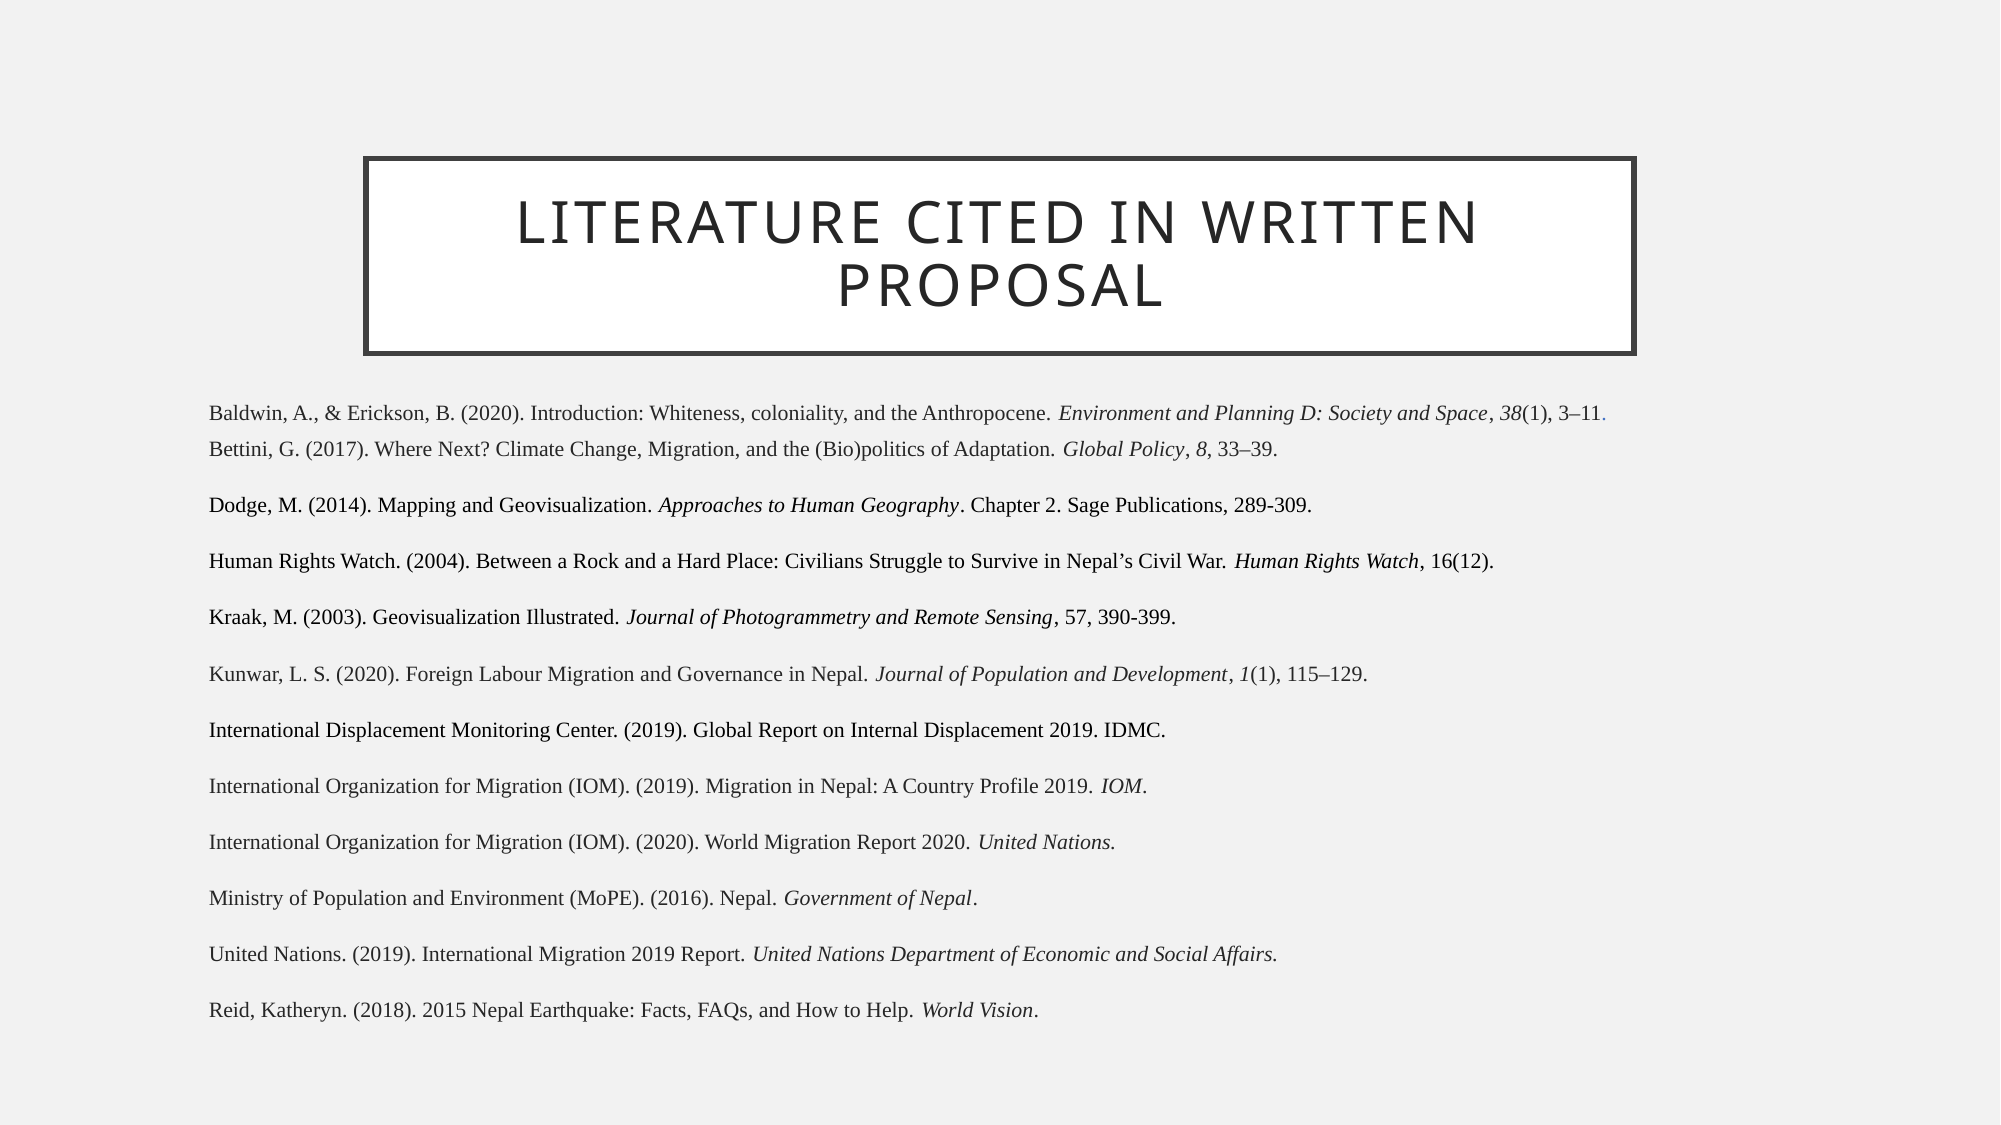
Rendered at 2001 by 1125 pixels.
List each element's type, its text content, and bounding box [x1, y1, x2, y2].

list Baldwin, A., & Erickson, B. (2020). Introduction: Whiteness, coloniality, and the Anthropocene. Environment and Planning D: Society and Space, 38(1), 3–11. Bettini, G. (2017). Where Next? Climate Change, Migration, and the (Bio)politics of Adaptation. Global Policy, 8, 33–39. Dodge, M. (2014). Mapping and Geovisualization. Approaches to Human Geography. Chapter 2. Sage Publications, 289-309. Human Rights Watch. (2004). Between a Rock and a Hard Place: Civilians Struggle to Survive in Nepal’s Civil War. Human Rights Watch, 16(12). Kraak, M. (2003). Geovisualization Illustrated. Journal of Photogrammetry and Remote Sensing, 57, 390-399. Kunwar, L. S. (2020). Foreign Labour Migration and Governance in Nepal. Journal of Population and Development, 1(1), 115–129. International Displacement Monitoring Center. (2019). Global Report on Internal Displacement 2019. IDMC. International Organization for Migration (IOM). (2019). Migration in Nepal: A Country Profile 2019. IOM. International Organization for Migration (IOM). (2020). World Migration Report 2020. United Nations. Ministry of Population and Environment (MoPE). (2016). Nepal. Government of Nepal. United Nations. (2019). International Migration 2019 Report. United Nations Department of Economic and Social Affairs. Reid, Katheryn. (2018). 2015 Nepal Earthquake: Facts, FAQs, and How to Help. World Vision. [193, 389, 1921, 1038]
title Literature Cited in Written Proposal [363, 156, 1637, 356]
